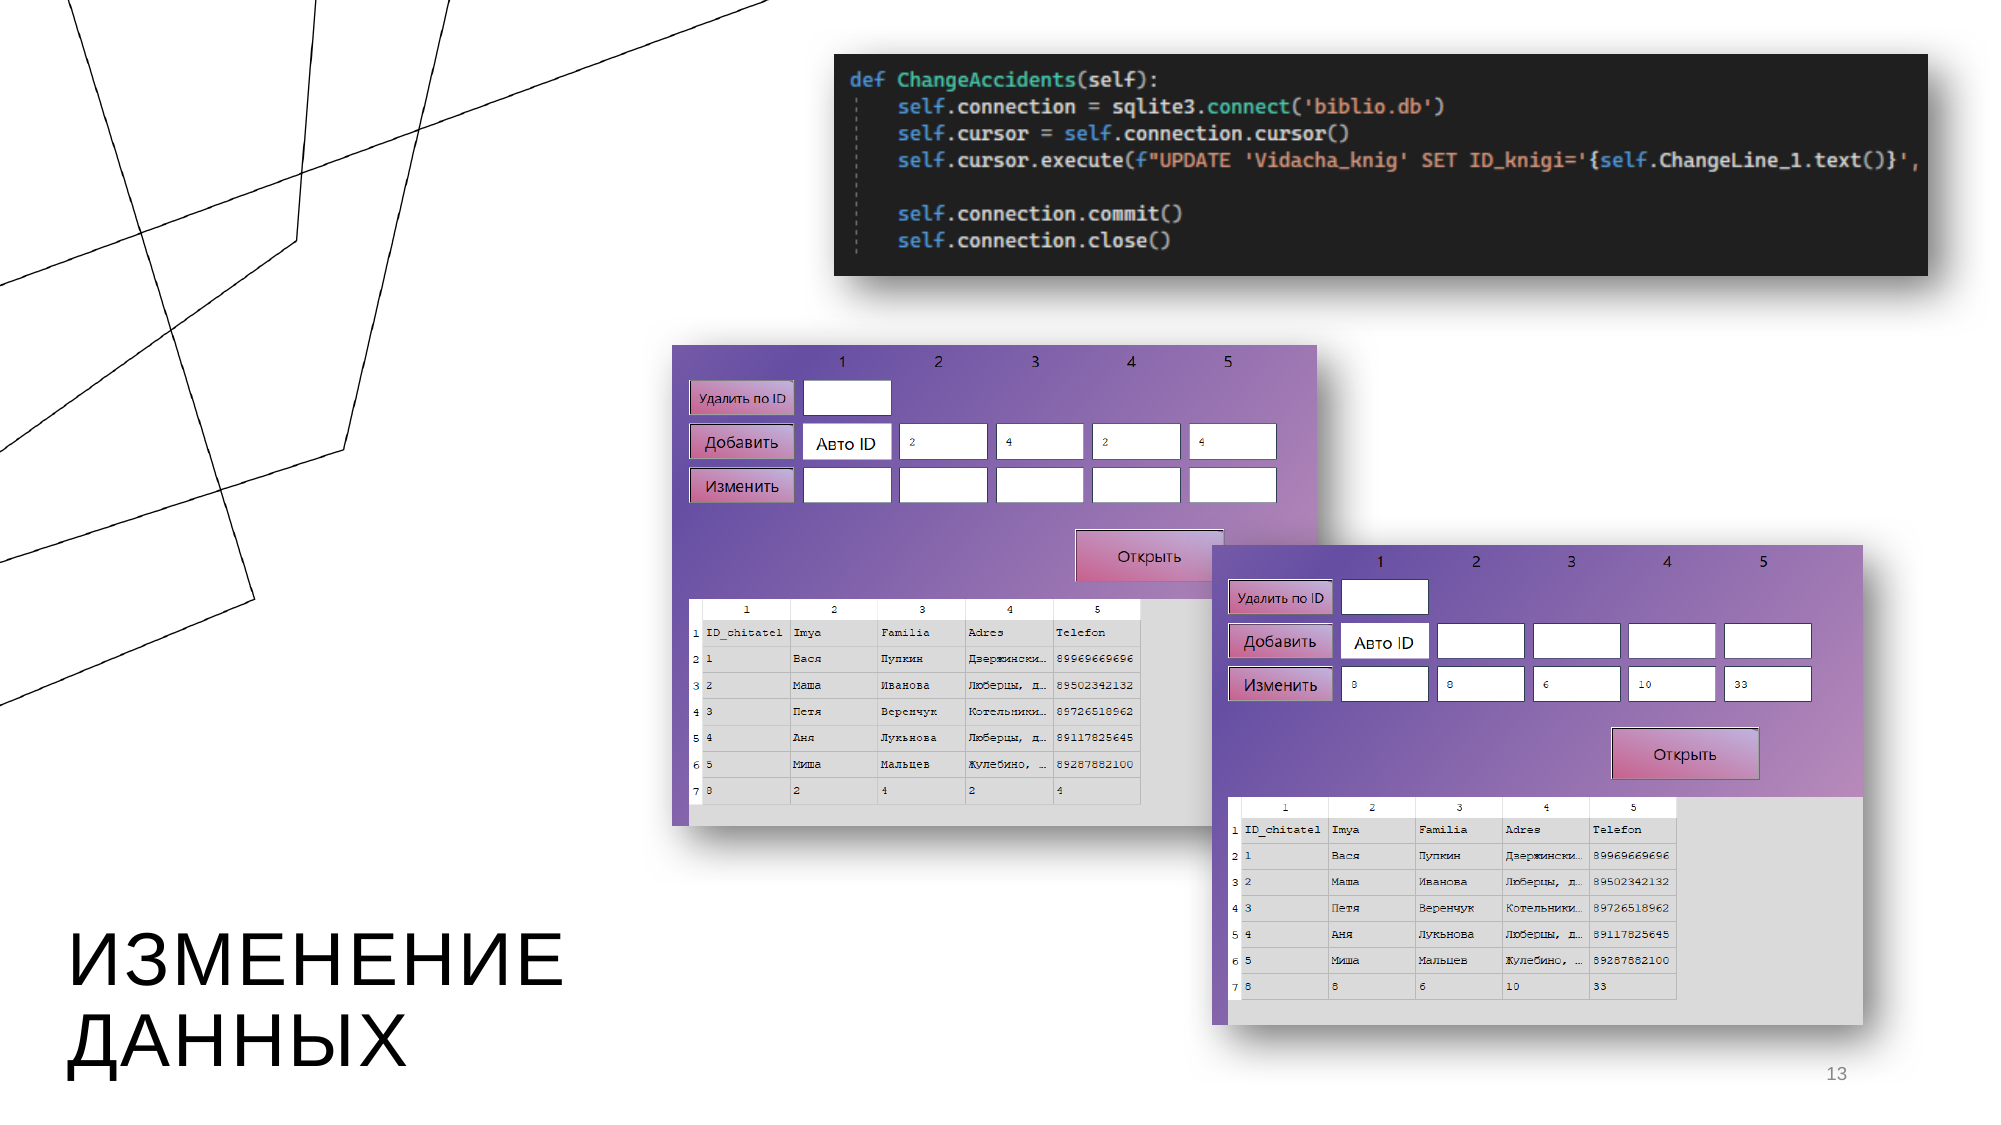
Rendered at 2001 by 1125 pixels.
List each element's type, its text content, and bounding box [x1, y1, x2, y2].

picture [0, 0, 1863, 1025]
picture [834, 54, 1929, 276]
slide_number 13 [1755, 1071, 1863, 1103]
title Изменение данных [52, 872, 673, 1090]
